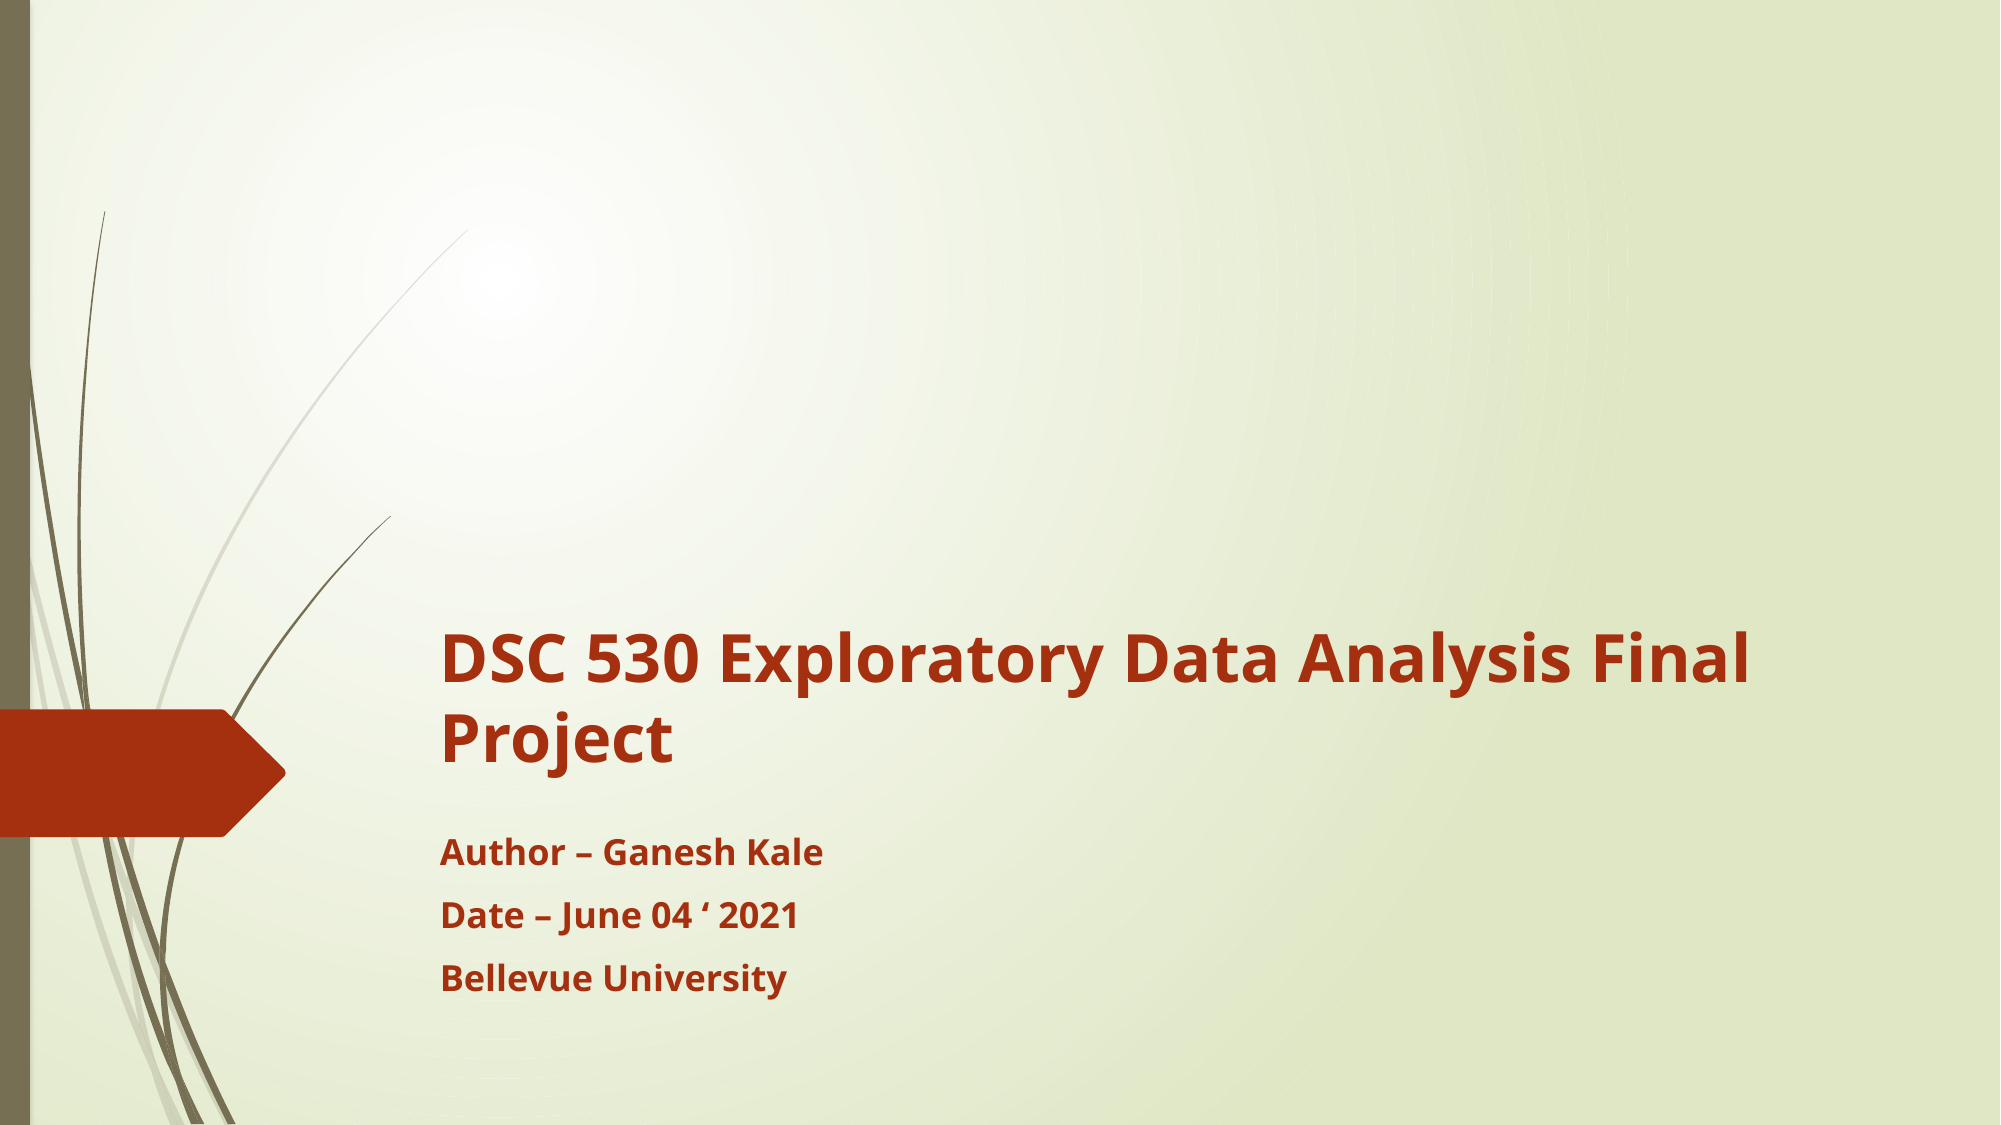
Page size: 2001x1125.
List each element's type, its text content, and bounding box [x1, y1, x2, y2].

subtitle Author – Ganesh Kale Date – June 04 ‘ 2021 Bellevue University [424, 821, 978, 1007]
title DSC 530 Exploratory Data Analysis Final Project [424, 412, 1888, 784]
